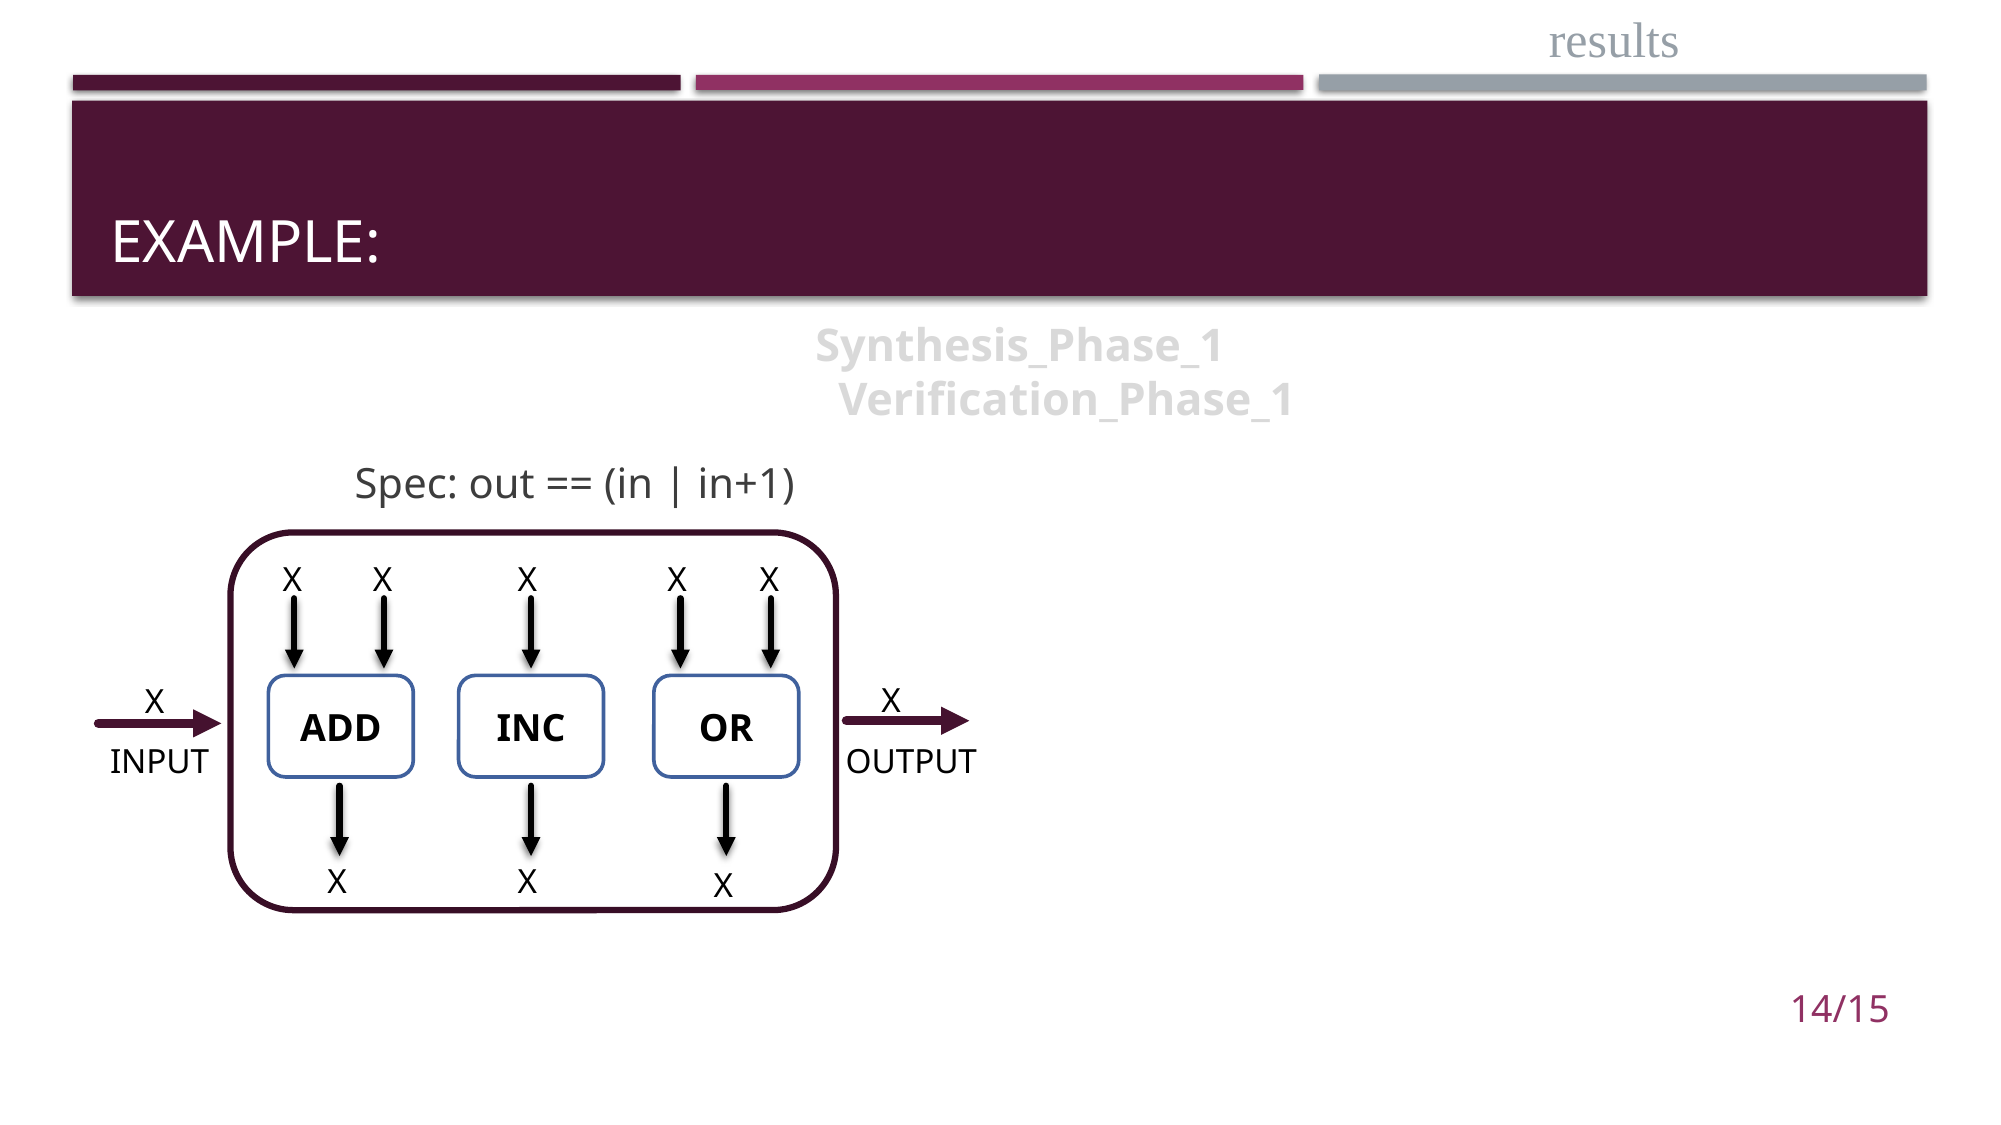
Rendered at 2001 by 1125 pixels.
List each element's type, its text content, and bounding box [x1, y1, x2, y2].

text_box X [502, 852, 550, 908]
text_box X [866, 672, 913, 718]
text_box X [358, 550, 405, 606]
text_box results [1410, 0, 1819, 75]
text_box X [698, 856, 746, 912]
title EXAMPLE: [95, 115, 1905, 282]
text_box X [312, 852, 359, 908]
text_box INPUT [95, 732, 234, 788]
text_box [228, 530, 838, 912]
text_box Spec: out == (in | in+1) [339, 419, 890, 544]
slide_number 14/15 [1732, 977, 1905, 1037]
text_box OUTPUT [830, 732, 1005, 788]
text_box X [267, 550, 315, 606]
text_box X [130, 672, 177, 721]
list Synthesis_Phase_1 Verification_Phase_1 [675, 308, 1459, 432]
text_box X [744, 550, 797, 606]
text_box X [652, 551, 699, 606]
text_box X [502, 550, 550, 606]
